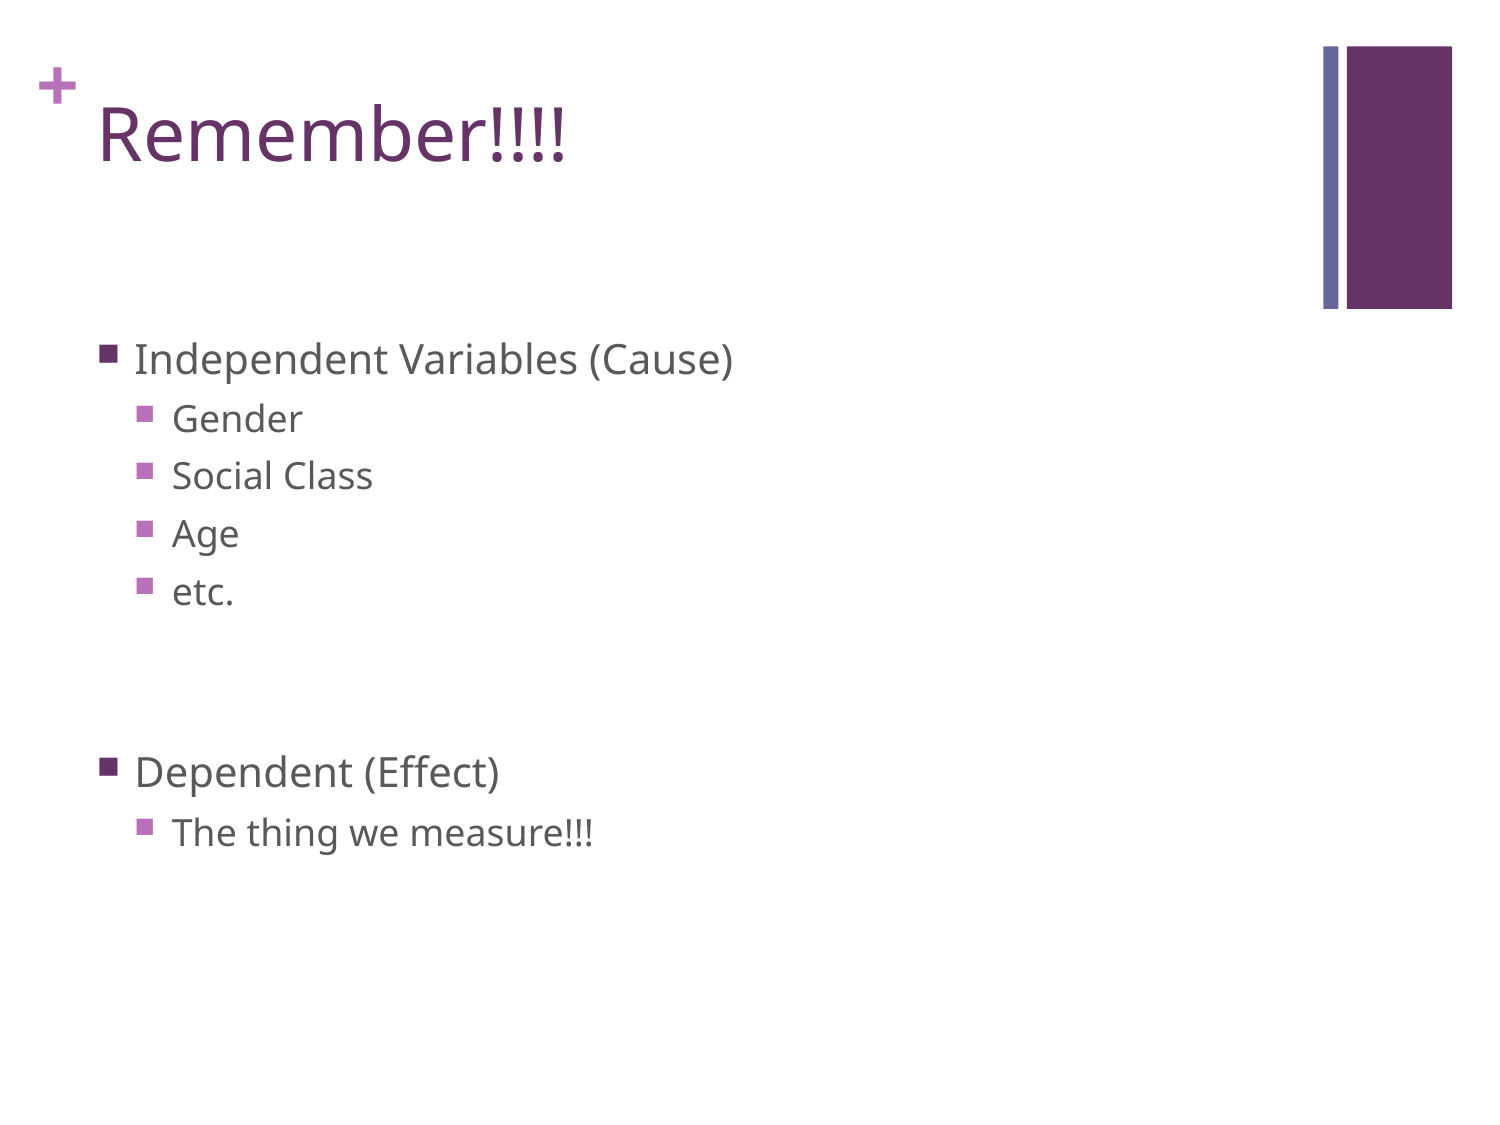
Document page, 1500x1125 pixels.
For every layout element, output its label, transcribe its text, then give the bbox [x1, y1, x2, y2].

list Independent Variables (Cause) Gender Social Class Age etc. Dependent (Effect) The thing we measure!!! [81, 324, 1322, 1005]
title Remember!!!! [81, 79, 1322, 263]
